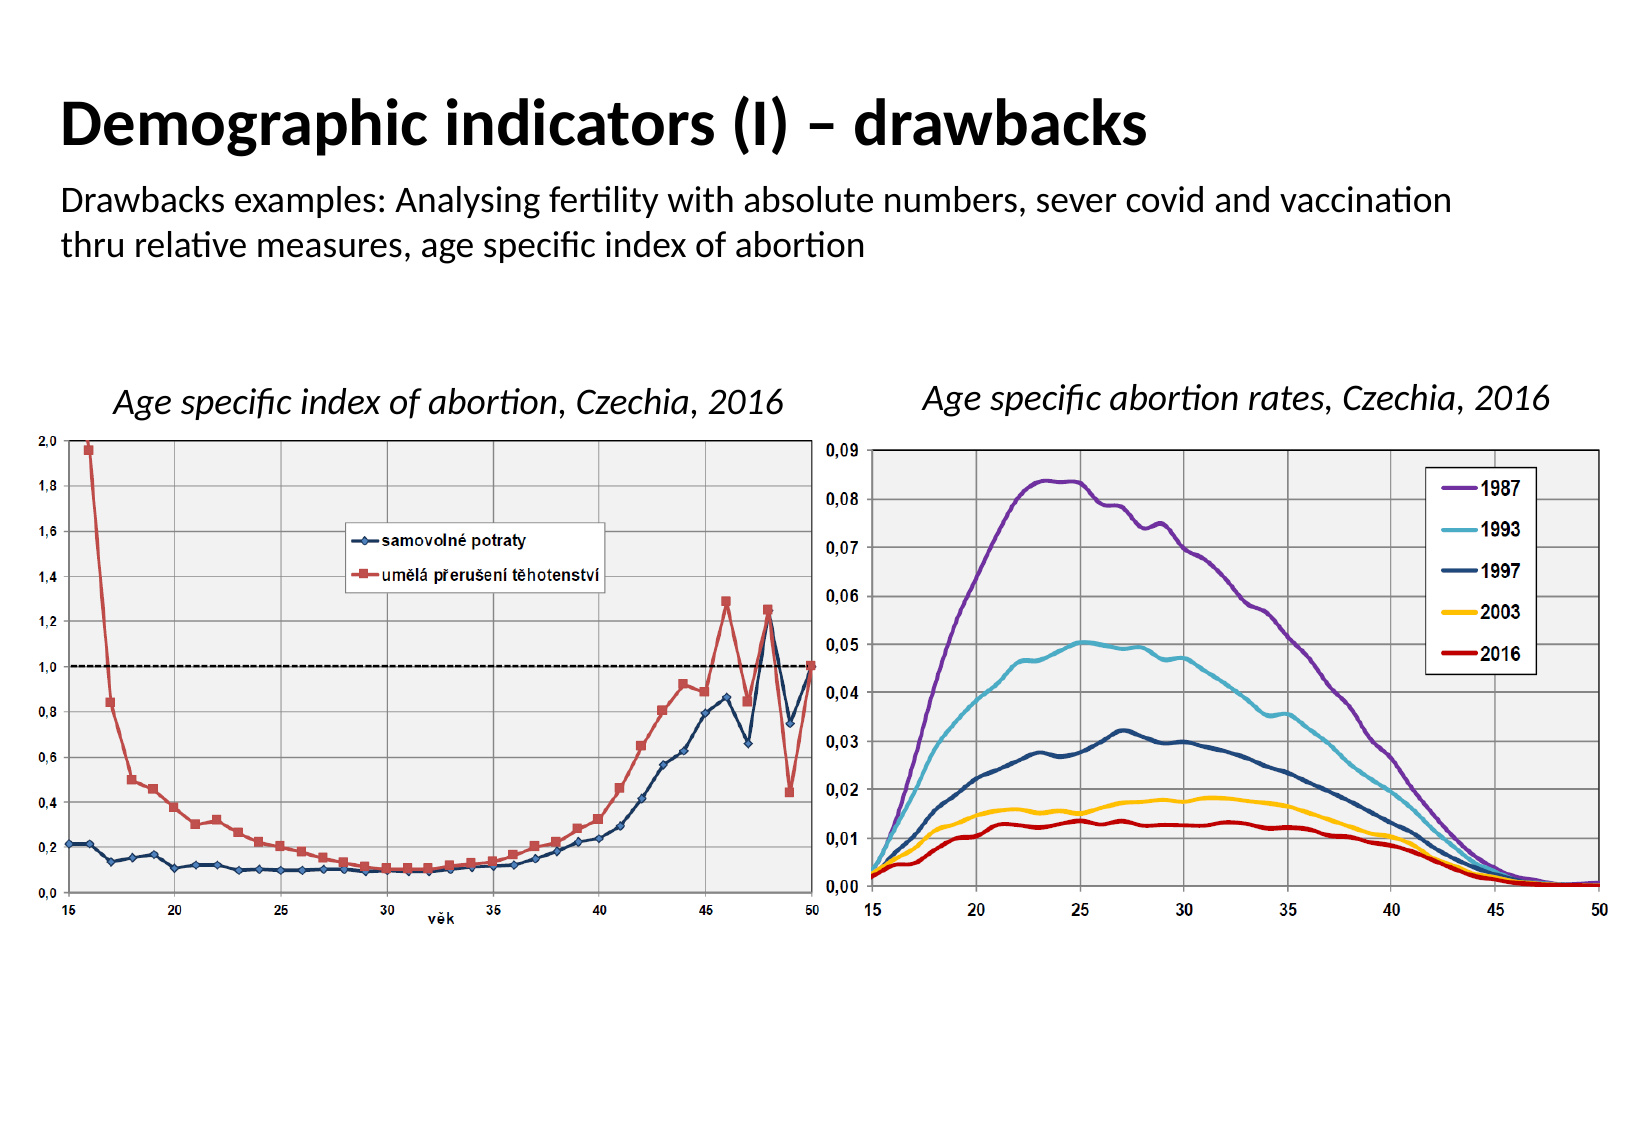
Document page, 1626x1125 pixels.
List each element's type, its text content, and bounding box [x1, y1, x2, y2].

text_box Demographic indicators (I) – drawbacks [45, 71, 1222, 167]
text_box Age specific abortion rates, Czechia, 2016 [907, 365, 1566, 426]
text_box Age specific index of abortion, Czechia, 2016 [98, 369, 808, 430]
text_box Drawbacks examples: Analysing fertility with absolute numbers, sever covid and vaccination thru relative measures, age specific index of abortion [45, 167, 1490, 273]
picture [33, 431, 1618, 930]
